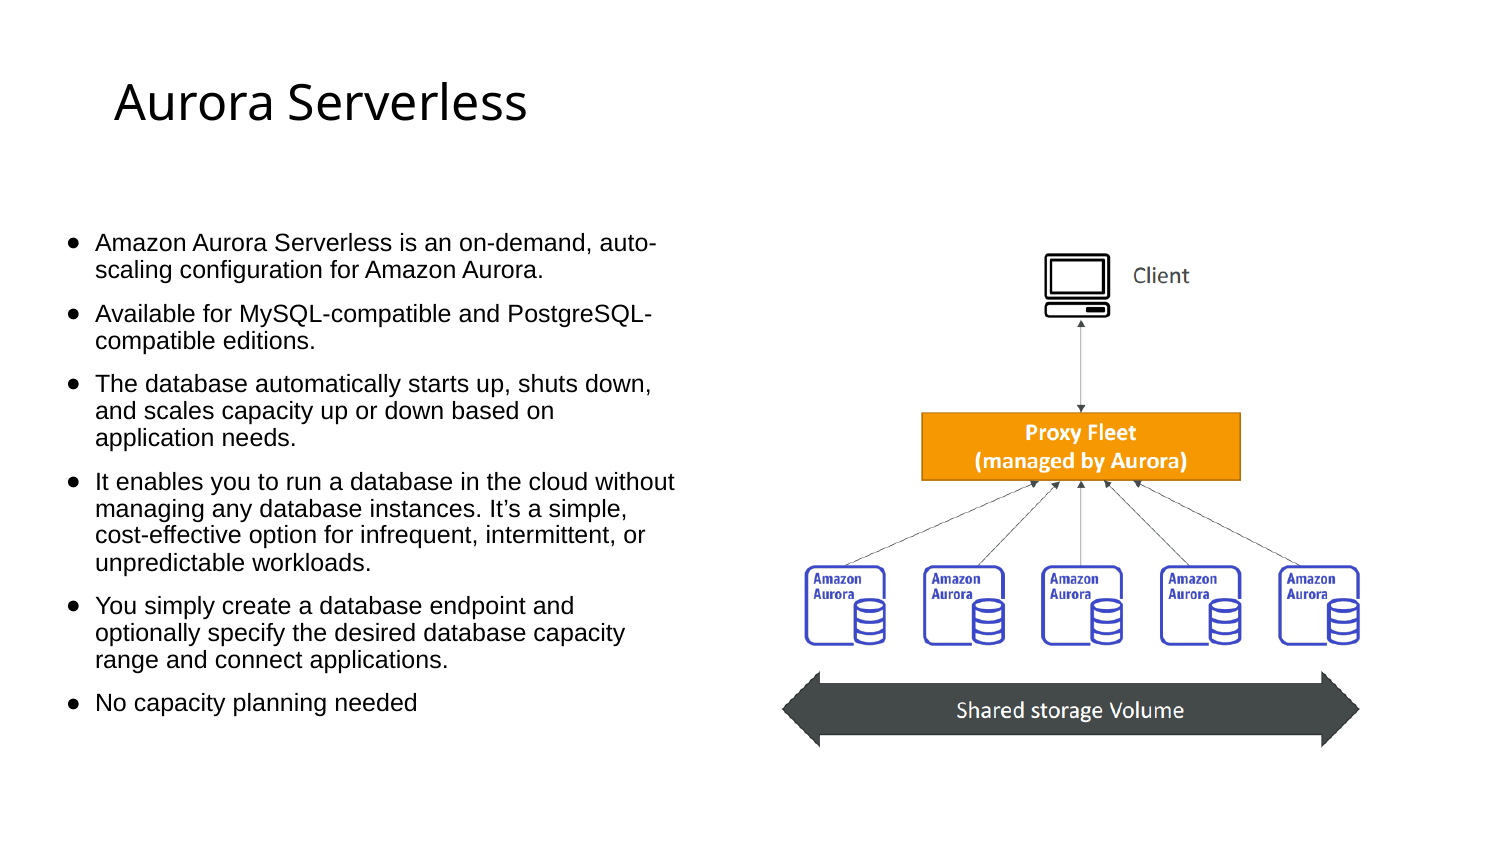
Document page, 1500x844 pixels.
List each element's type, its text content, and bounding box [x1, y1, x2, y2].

title Aurora Serverless [103, 44, 1397, 165]
list Amazon Aurora Serverless is an on-demand, auto-scaling configuration for Amazon Aurora. Available for MySQL-compatible and PostgreSQL-compatible editions. The database automatically starts up, shuts down, and scales capacity up or down based on application needs. It enables you to run a database in the cloud without managing any database instances. It’s a simple, cost-effective option for infrequent, intermittent, or unpredictable workloads. You simply create a database endpoint and optionally specify the desired database capacity range and connect applications. No capacity planning needed [54, 224, 693, 760]
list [759, 225, 1398, 759]
